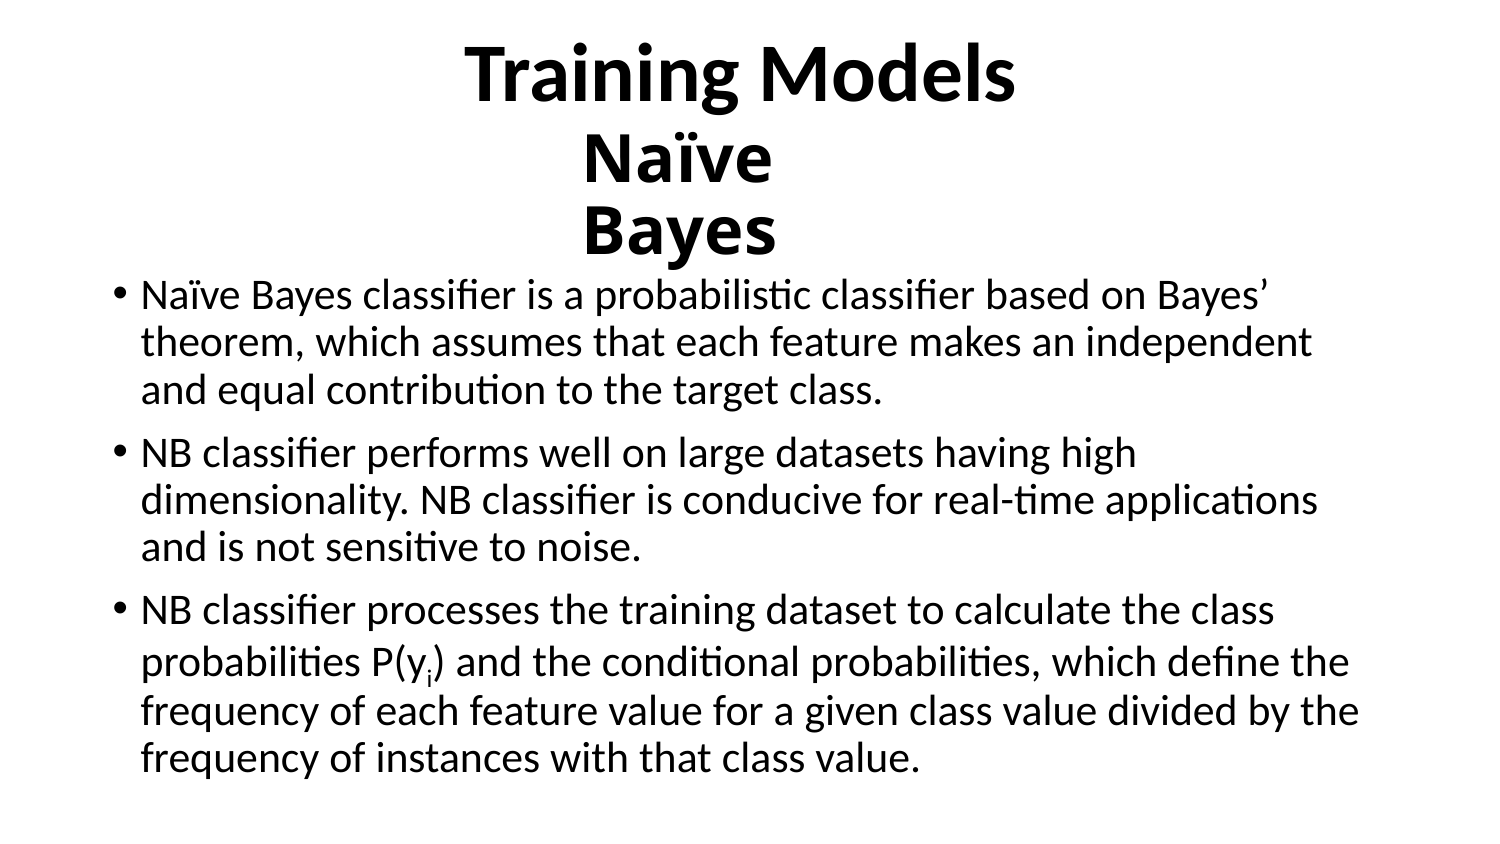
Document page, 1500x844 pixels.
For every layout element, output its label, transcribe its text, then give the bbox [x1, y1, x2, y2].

subtitle Naïve Bayes classifier is a probabilistic classifier based on Bayes’ theorem, which assumes that each feature makes an independent and equal contribution to the target class. NB classifier performs well on large datasets having high dimensionality. NB classifier is conducive for real-time applications and is not sensitive to noise. NB classifier processes the training dataset to calculate the class probabilities P(yi) and the conditional probabilities, which define the frequency of each feature value for a given class value divided by the frequency of instances with that class value. [112, 271, 1388, 783]
title Naïve Bayes [581, 171, 919, 233]
text_box Training Models [449, 10, 1050, 171]
